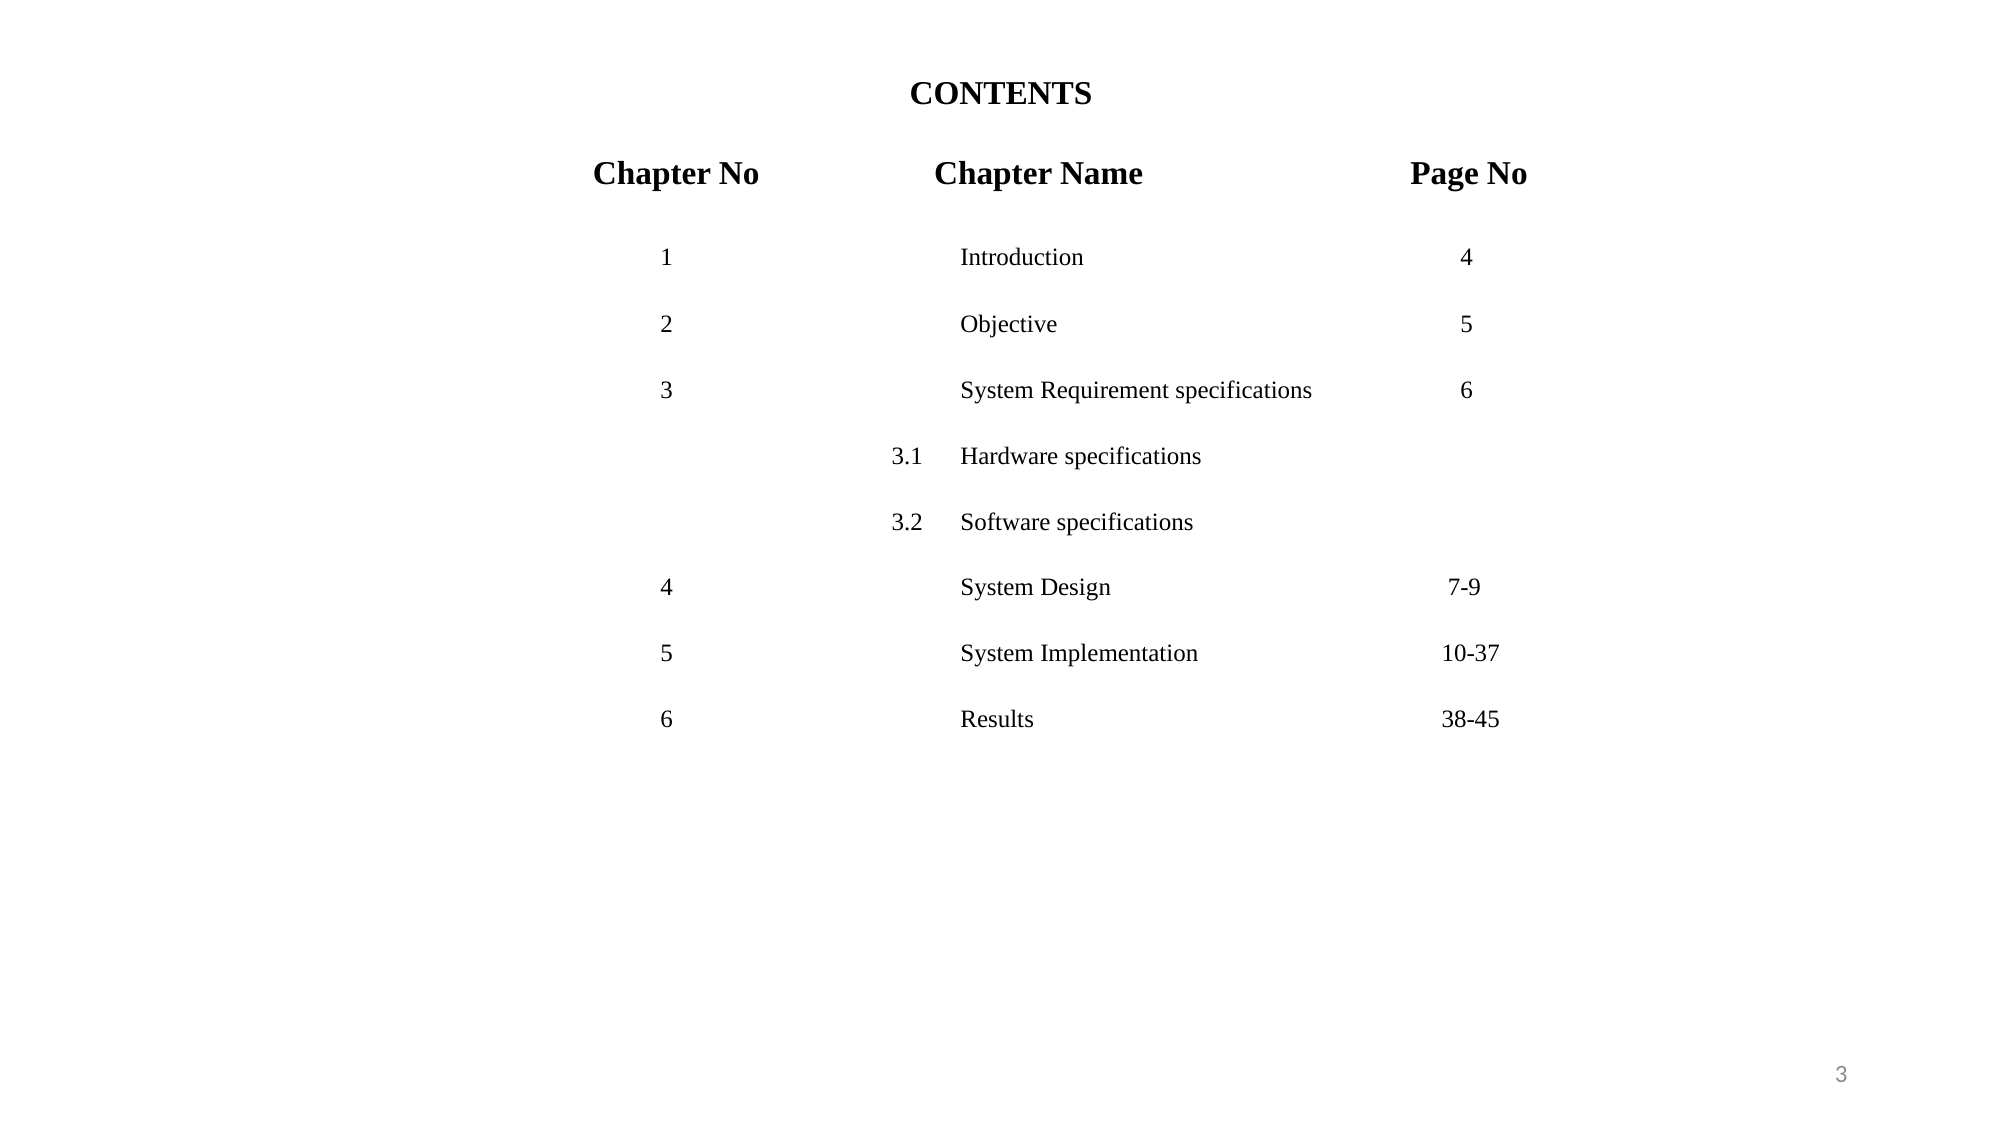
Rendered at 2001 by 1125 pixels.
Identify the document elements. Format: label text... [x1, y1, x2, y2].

slide_number 3 [1412, 1042, 1863, 1103]
subtitle CONTENTS Chapter No Chapter Name Page No 1 Introduction 4 2 Objective 5 3 System Requirement specifications 6 3.1 Hardware specifications 3.2 Software specifications 4 System Design 7-9 5 System Implementation 10-37 6 Results 38-45 [45, 43, 1957, 1089]
